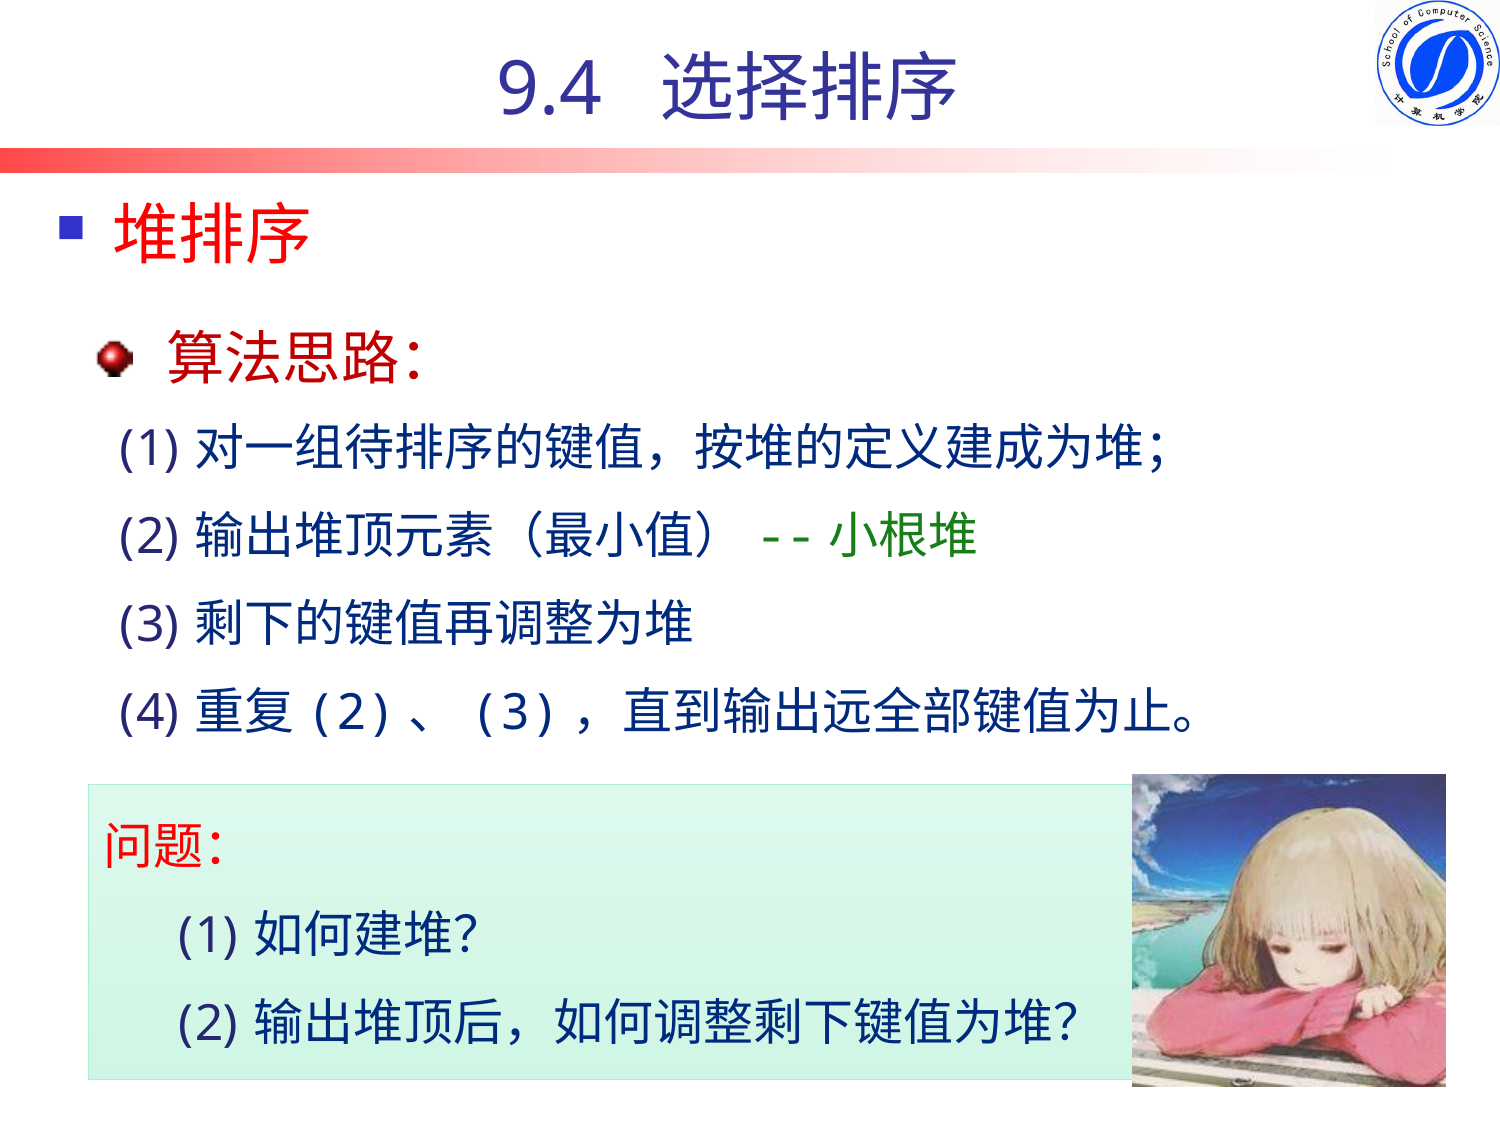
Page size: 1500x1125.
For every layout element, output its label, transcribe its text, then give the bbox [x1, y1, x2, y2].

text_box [88, 774, 1446, 1087]
list 对一组待排序的键值，按堆的定义建成为堆； 输出堆顶元素（最小值）--小根堆 剩下的键值再调整为堆 重复(2)、(3)，直到输出远全部键值为止。 [29, 390, 1446, 764]
text_box 算法思路： [76, 278, 491, 399]
title 9.4 选择排序 [88, 31, 1367, 138]
picture [91, 335, 133, 377]
picture [1375, 0, 1500, 126]
text_box 堆排序 [41, 193, 951, 282]
